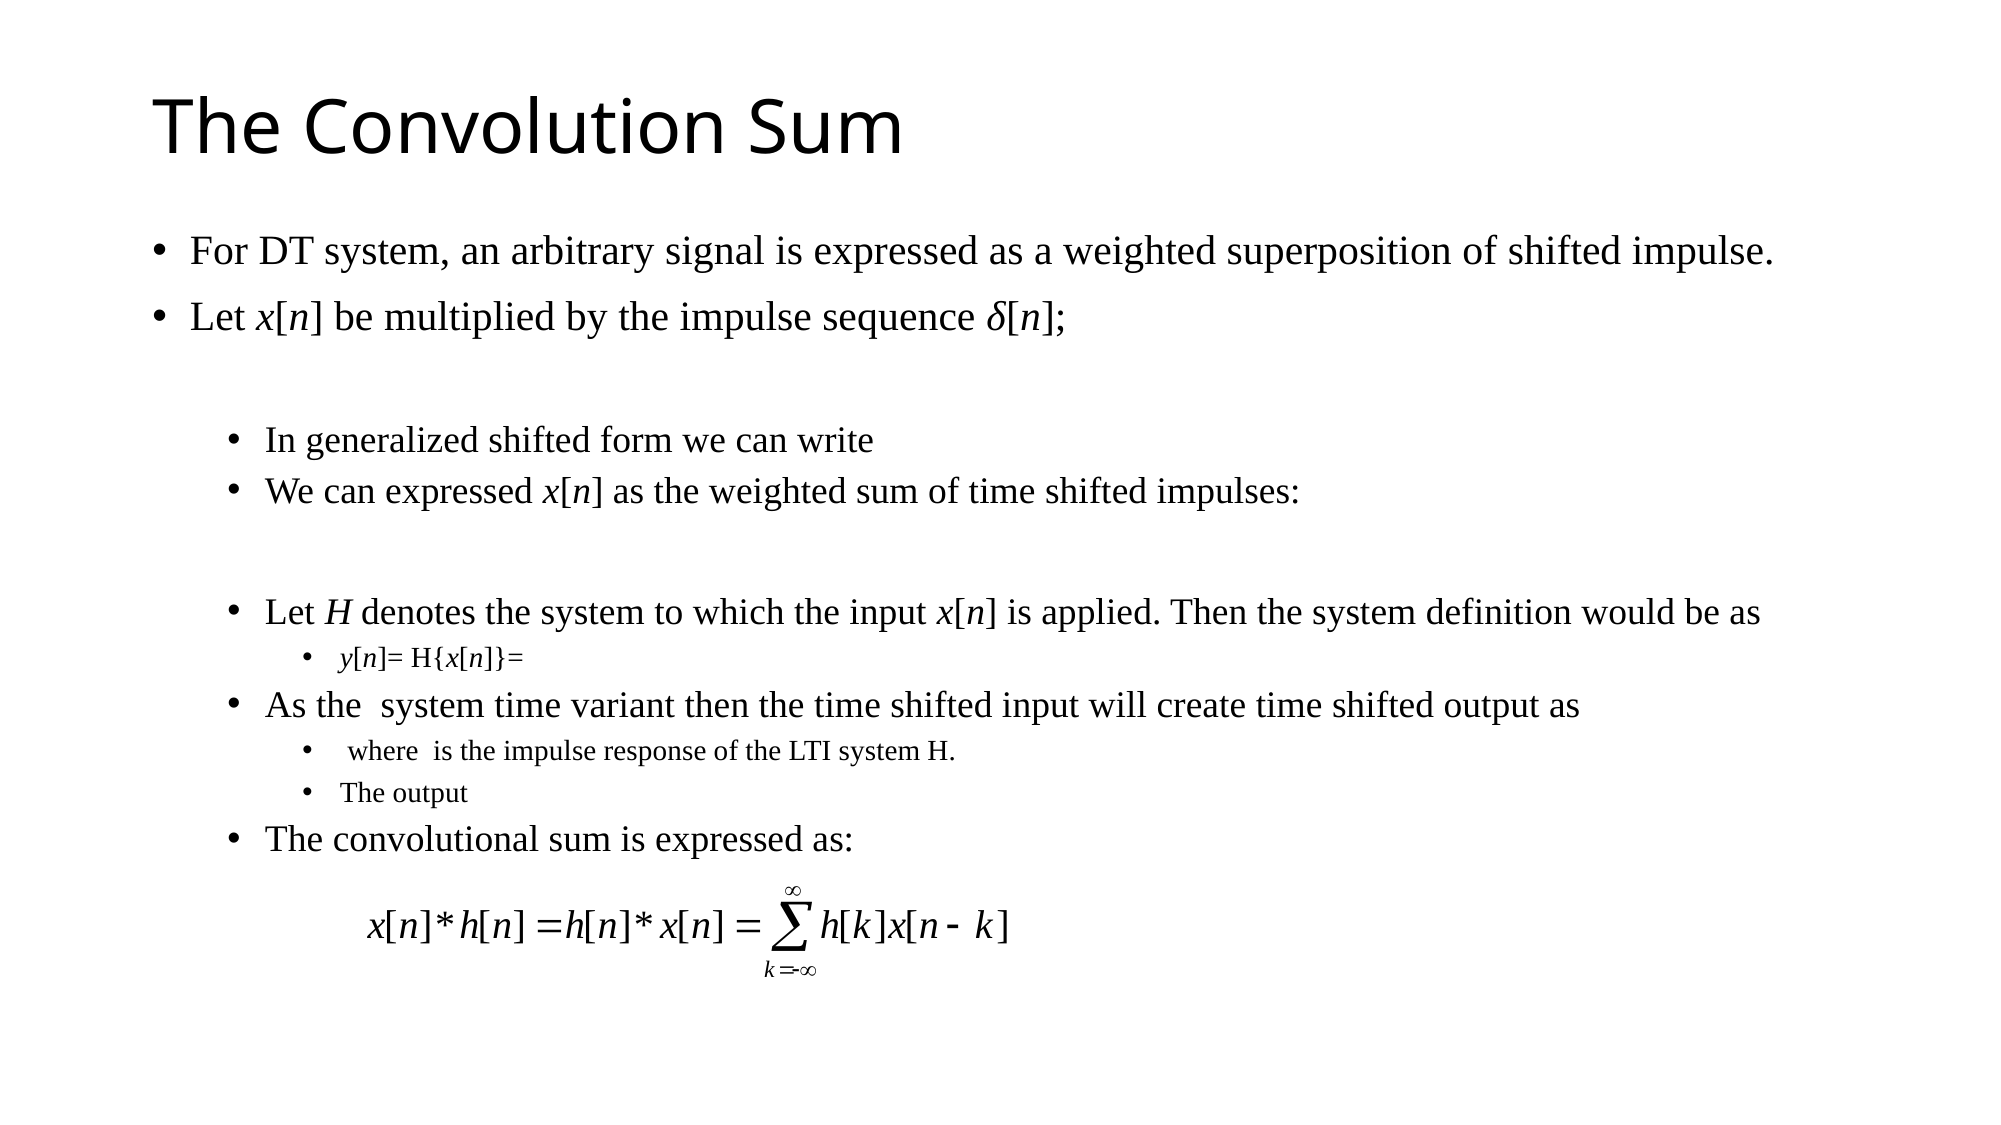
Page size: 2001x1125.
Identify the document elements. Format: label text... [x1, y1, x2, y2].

title The Convolution Sum [137, 59, 1863, 199]
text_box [359, 871, 1016, 986]
